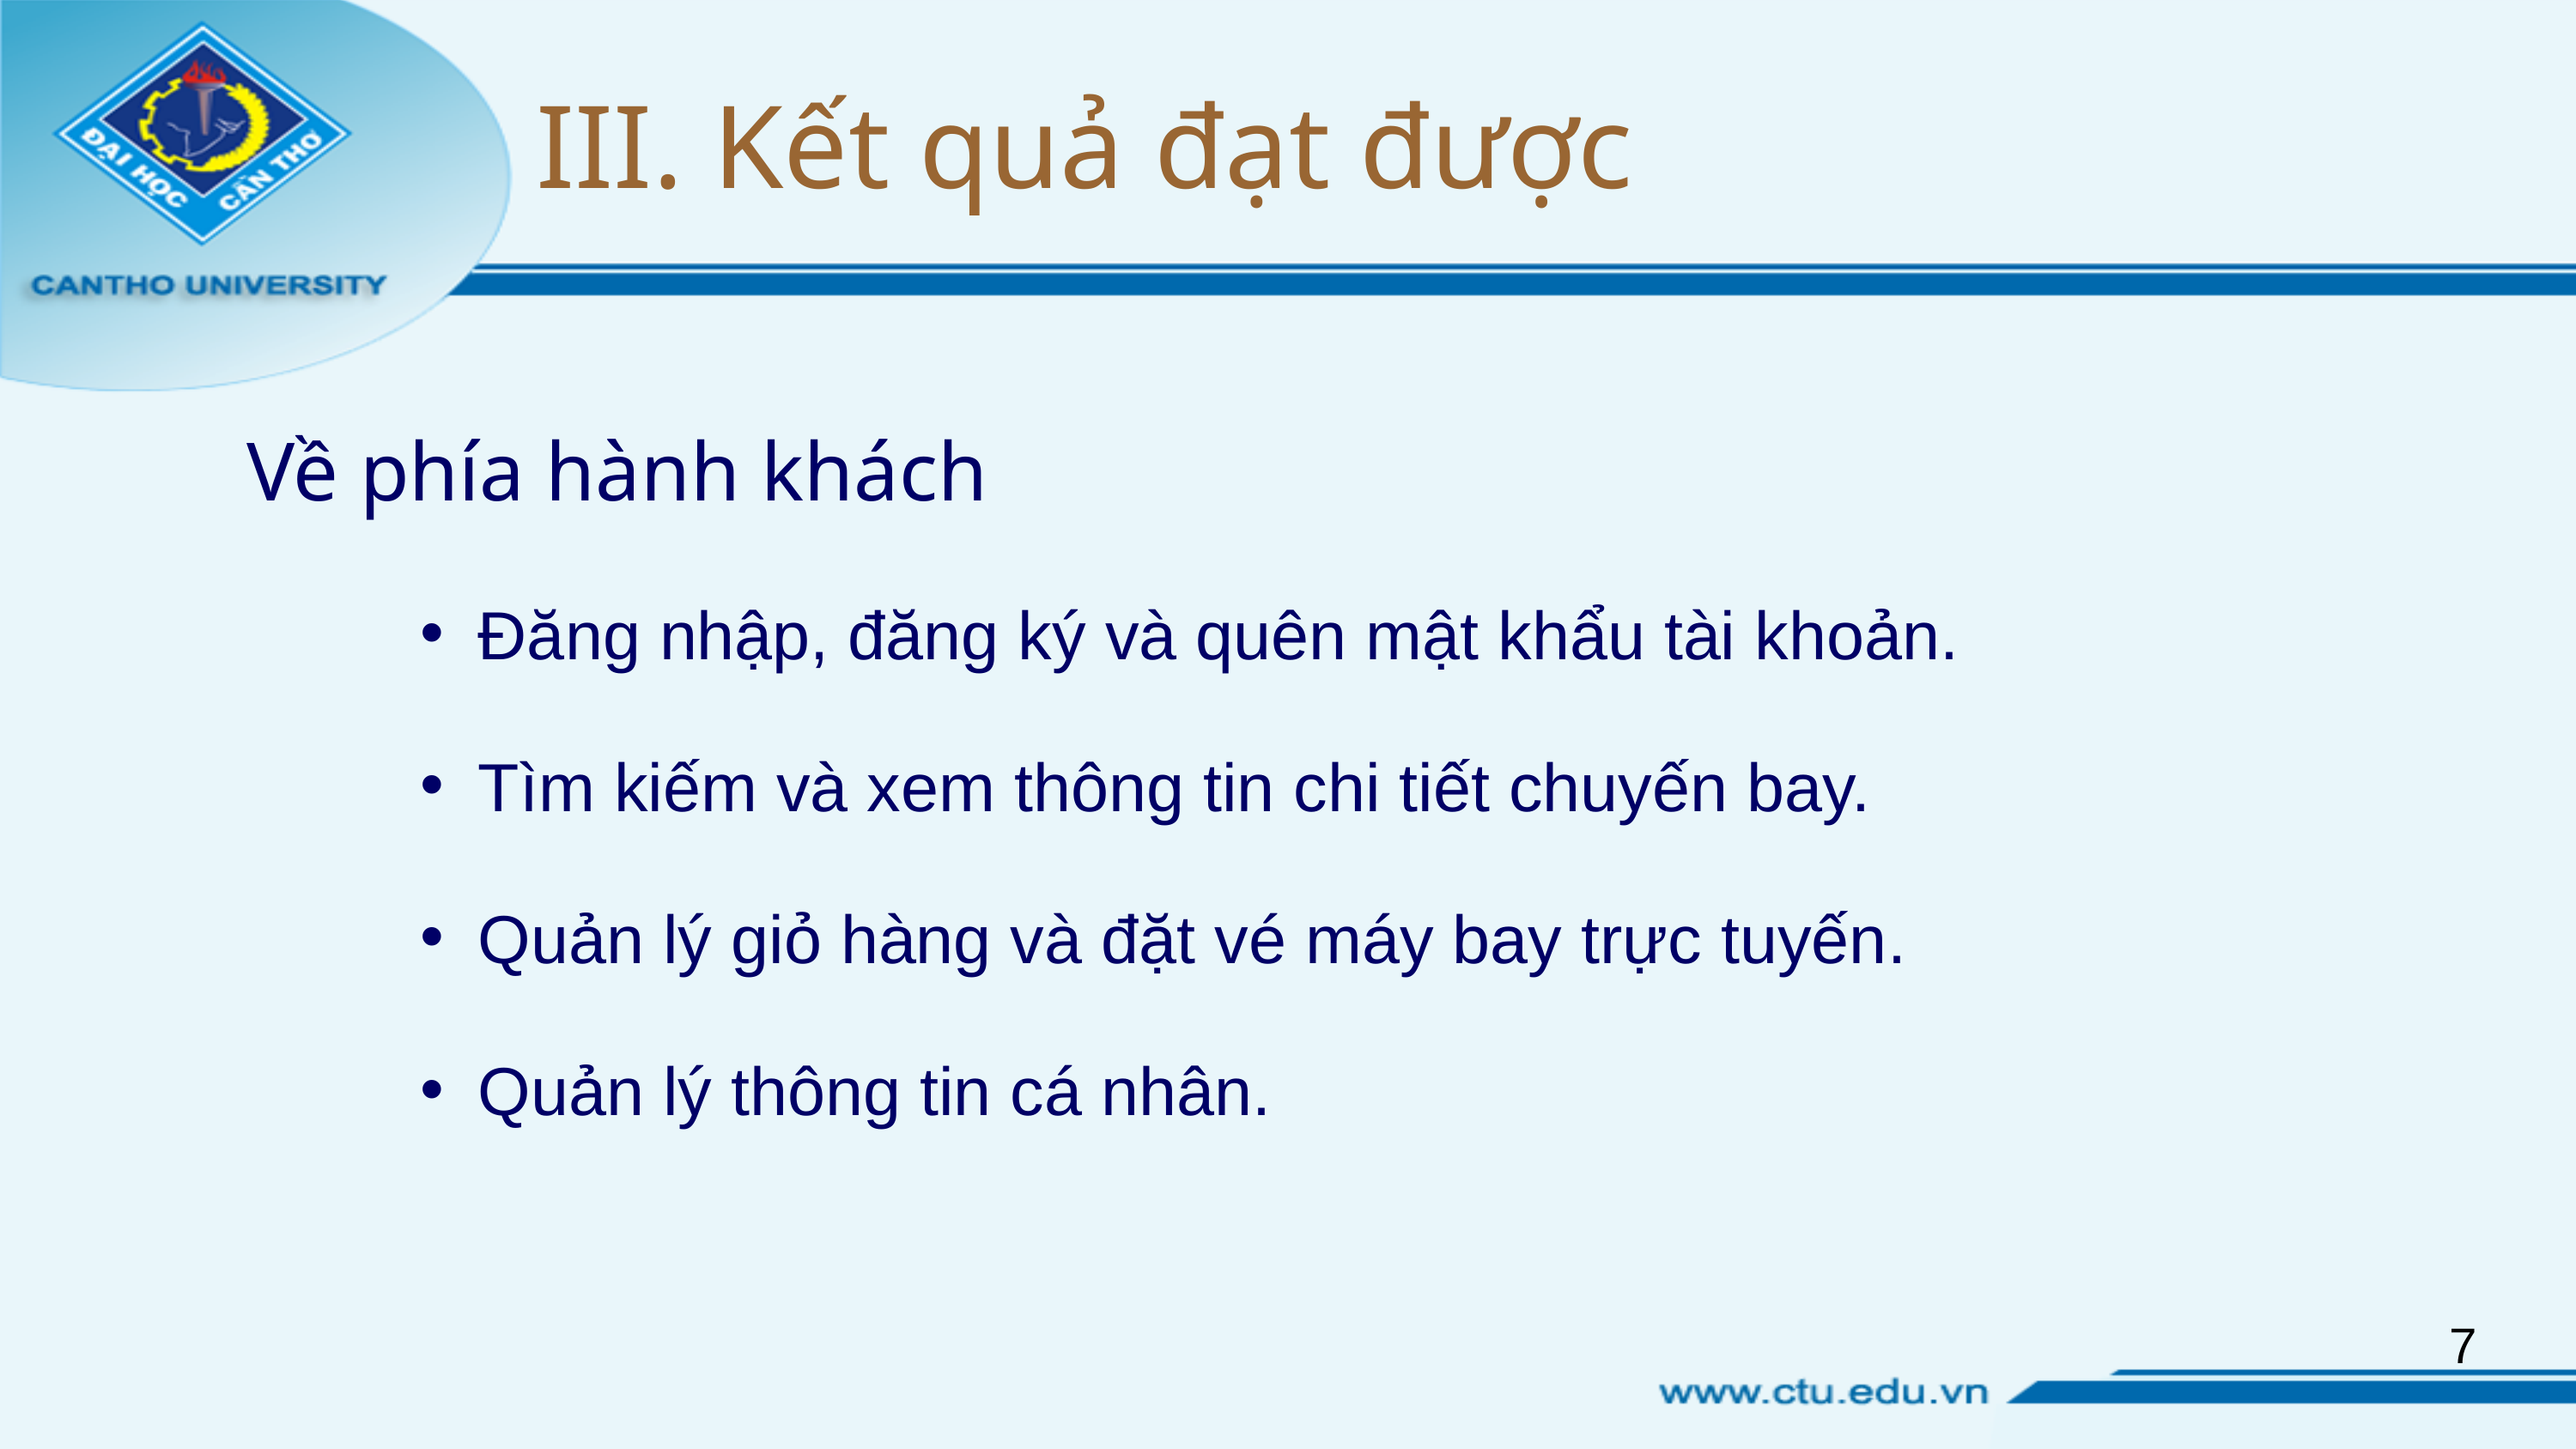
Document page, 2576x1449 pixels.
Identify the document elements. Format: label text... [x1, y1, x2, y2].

text_box [0, 0, 2576, 1449]
text_box 7 [1901, 1313, 2477, 1374]
text_box Về phía hành khách [246, 397, 1353, 518]
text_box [362, 571, 2344, 1121]
text_box III. Kết quả đạt được [536, 73, 2496, 211]
